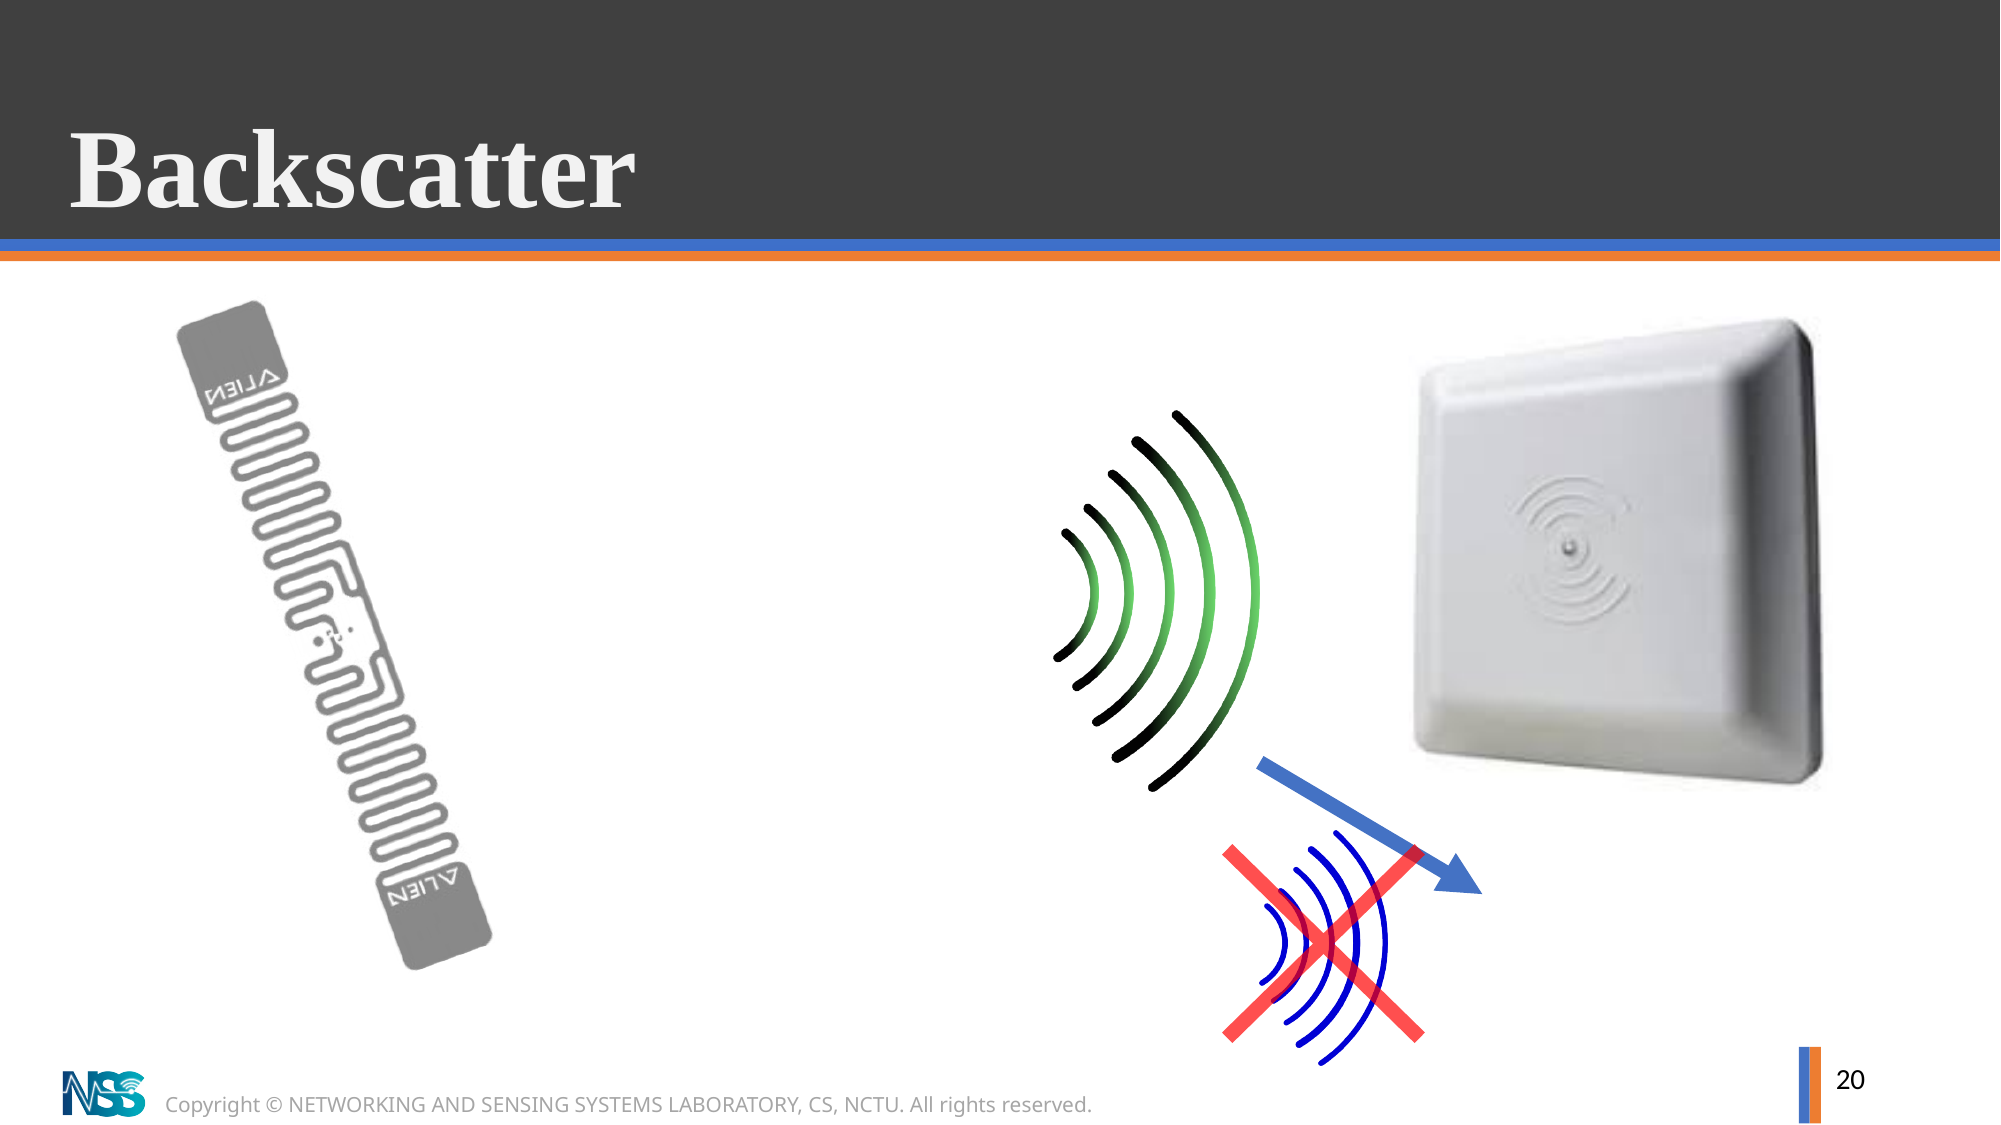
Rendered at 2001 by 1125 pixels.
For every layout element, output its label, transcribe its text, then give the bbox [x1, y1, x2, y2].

text_box [1220, 994, 1259, 1045]
slide_number 20 [1821, 1046, 1945, 1107]
picture [1408, 314, 1833, 792]
picture [1259, 830, 1388, 1066]
picture [1053, 410, 1260, 792]
text_box [1388, 994, 1427, 1045]
text_box [1220, 842, 1259, 893]
picture [55, 1067, 151, 1125]
title Backscatter [55, 56, 1945, 240]
picture [0, 291, 674, 983]
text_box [1259, 762, 1483, 895]
